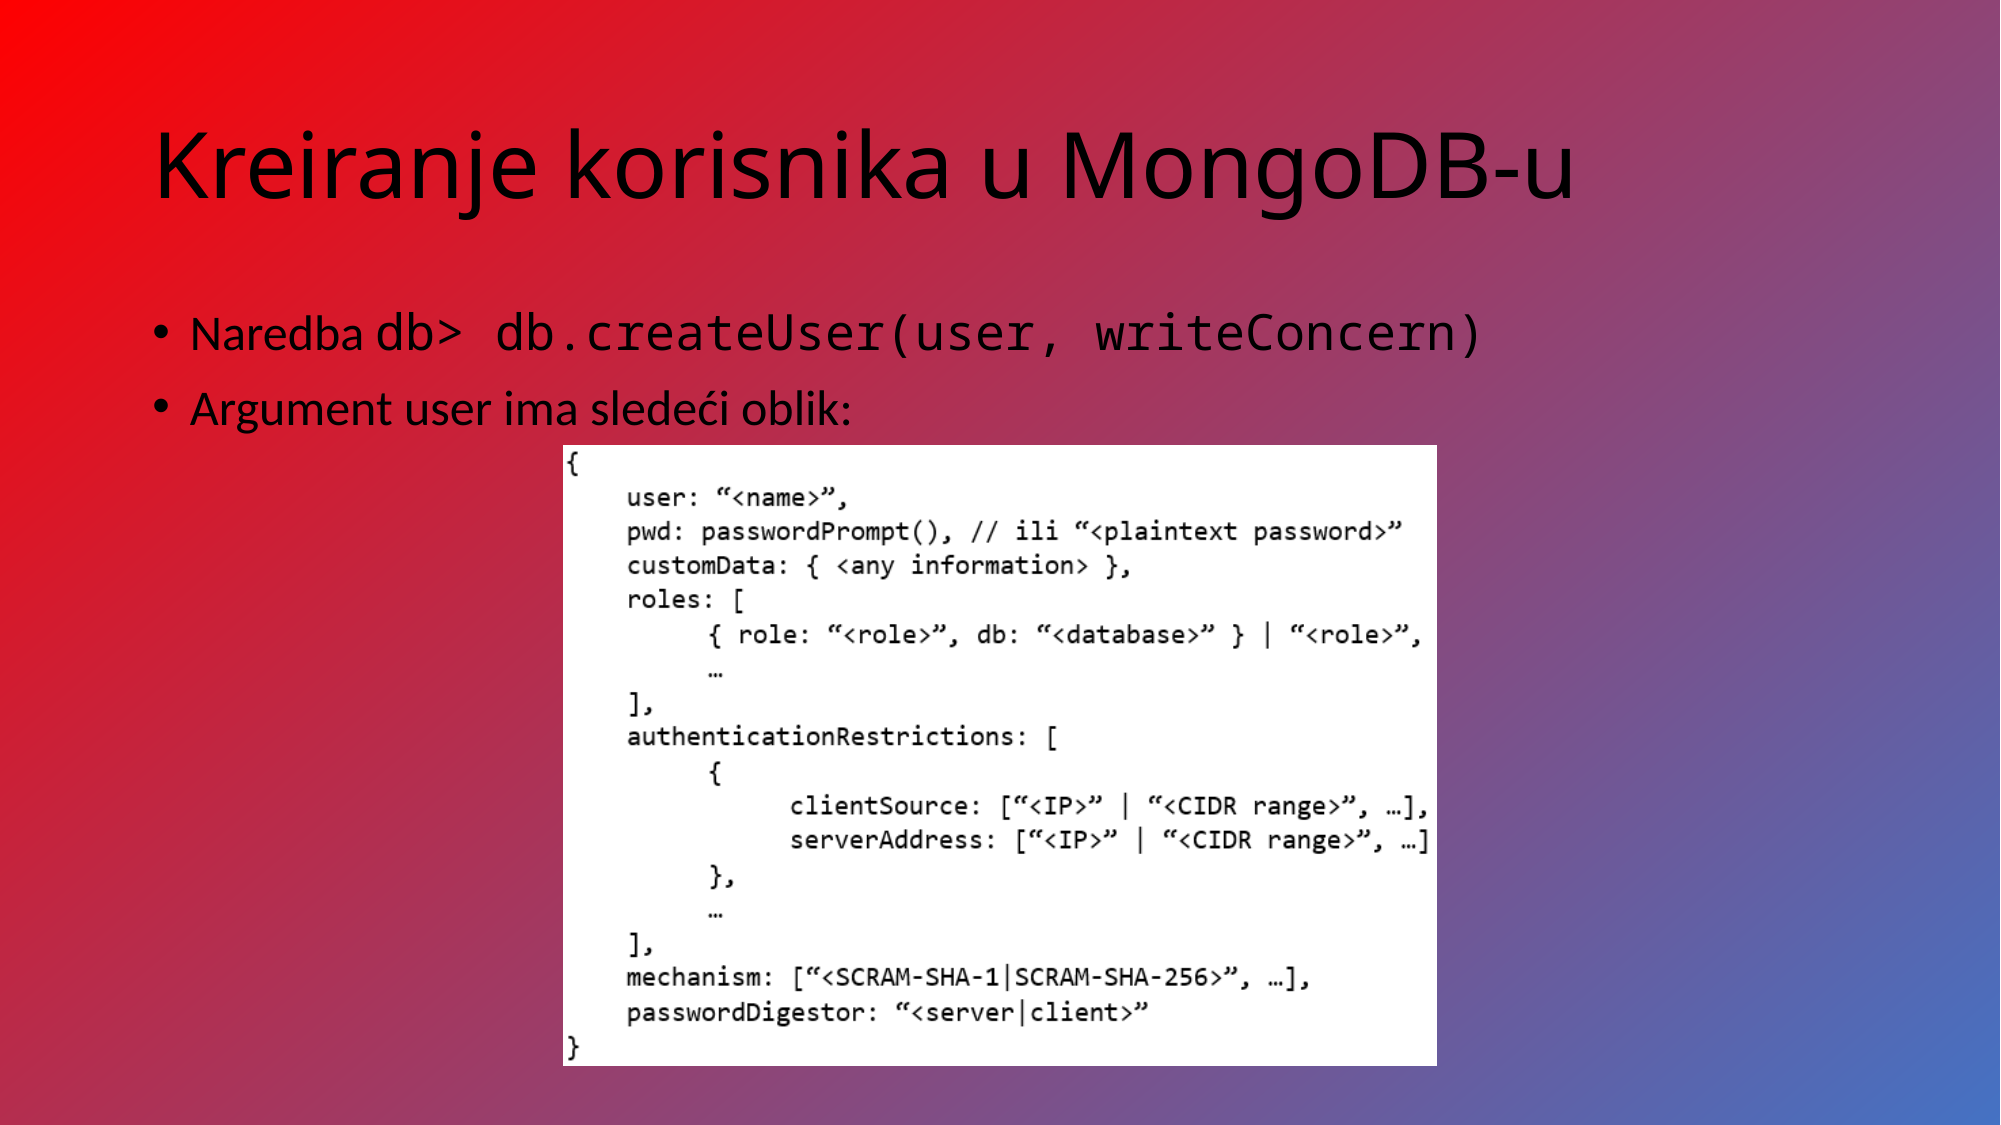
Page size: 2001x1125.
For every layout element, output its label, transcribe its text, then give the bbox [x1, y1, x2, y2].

list Naredba db> db.createUser(user, writeConcern) Argument user ima sledeći oblik: [137, 299, 1863, 1014]
title Kreiranje korisnika u MongoDB-u [137, 59, 1863, 278]
picture [563, 445, 1437, 1066]
